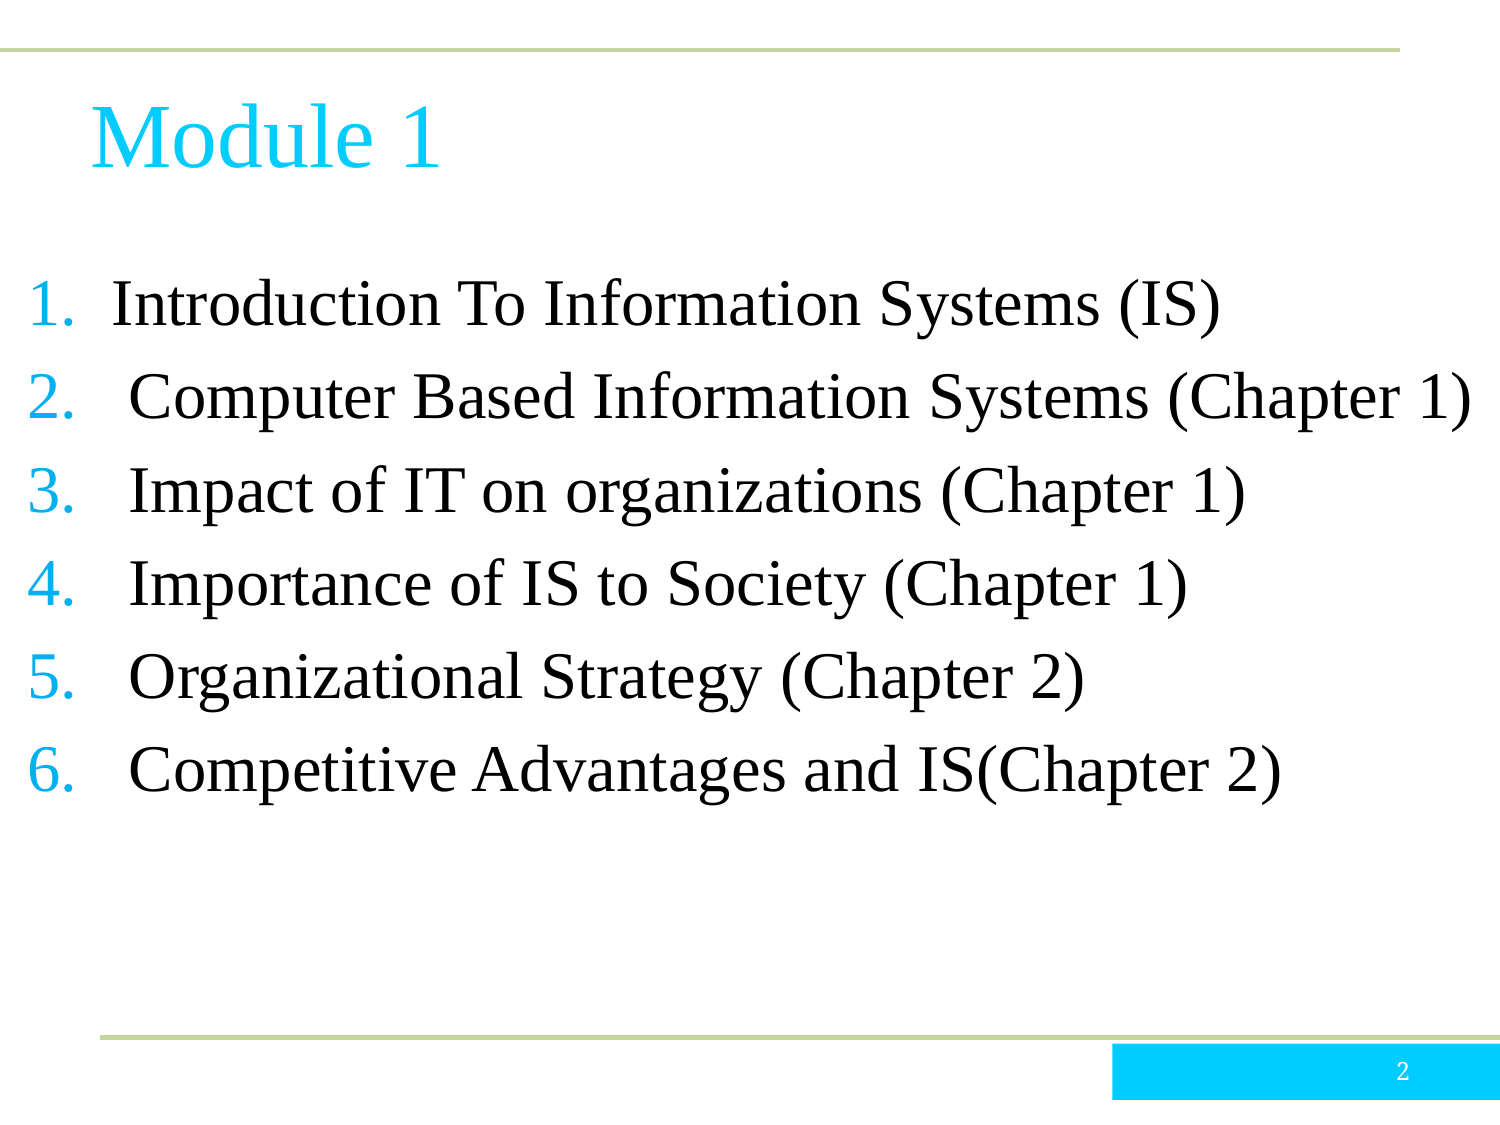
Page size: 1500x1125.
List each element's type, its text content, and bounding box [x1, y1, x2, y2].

slide_number 2 [1074, 1042, 1425, 1103]
list Introduction To Information Systems (IS) Computer Based Information Systems (Chapter 1) Impact of IT on organizations (Chapter 1) Importance of IS to Society (Chapter 1) Organizational Strategy (Chapter 2) Competitive Advantages and IS(Chapter 2) [12, 251, 1500, 1032]
title Module 1 [75, 37, 1425, 225]
